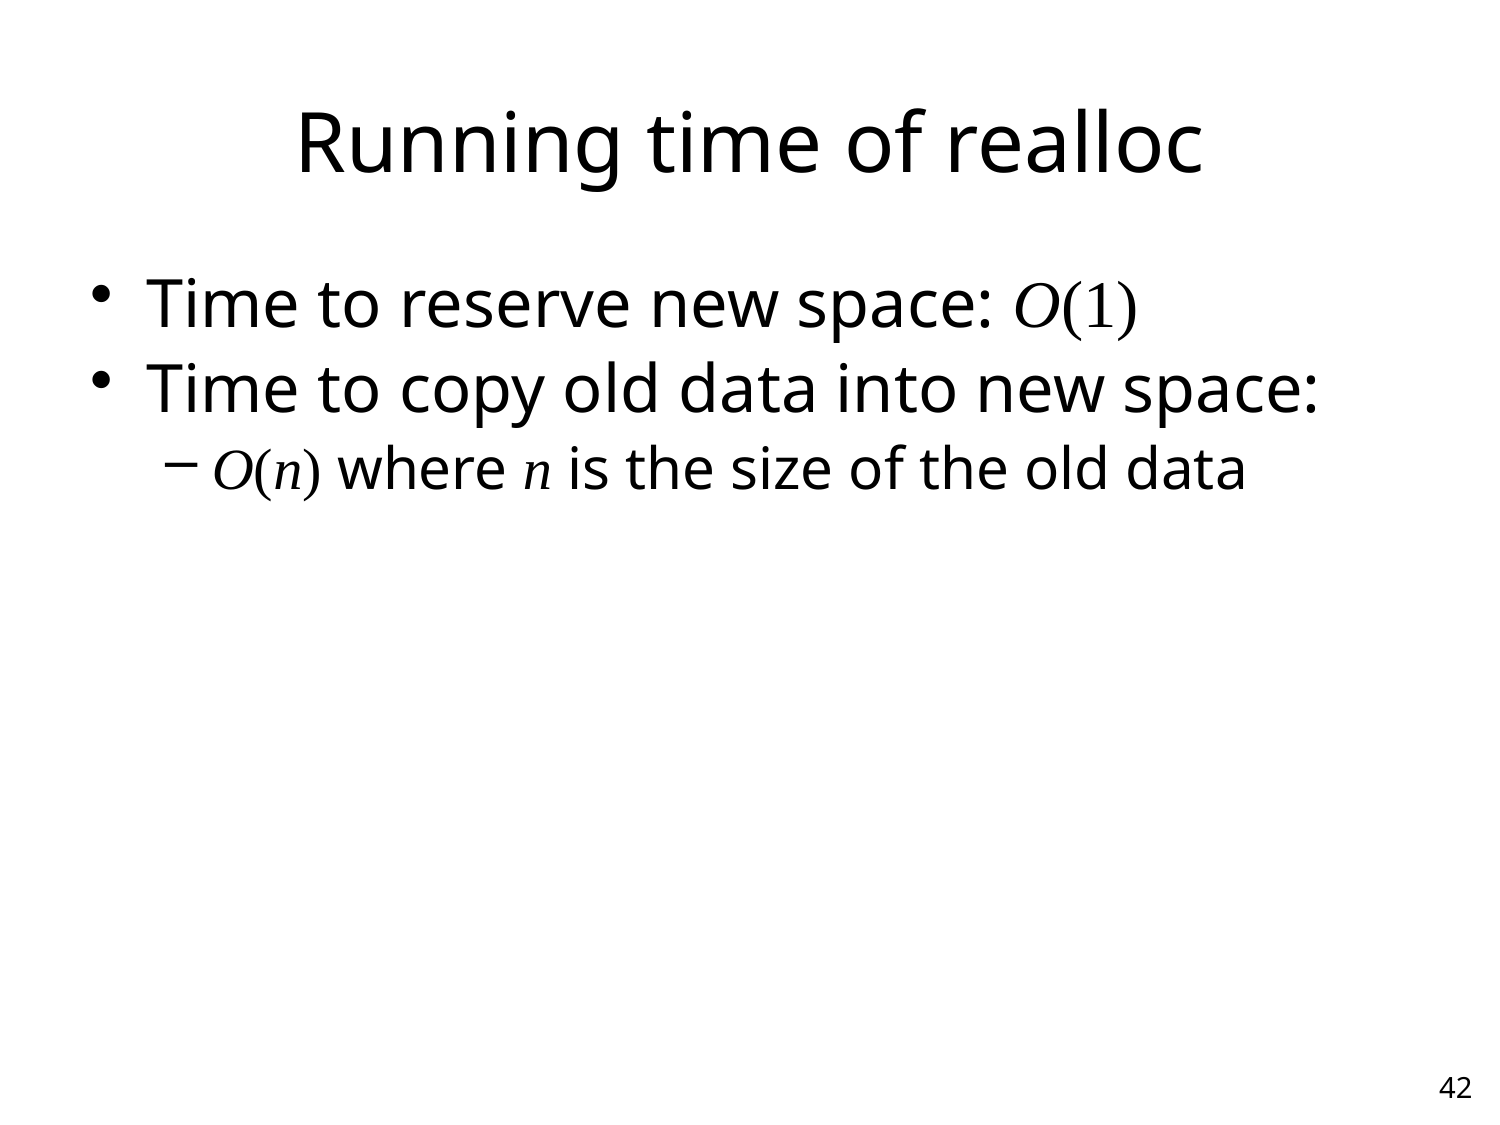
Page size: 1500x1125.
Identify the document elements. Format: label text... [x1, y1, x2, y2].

list Time to reserve new space: O(1) Time to copy old data into new space: O(n) where n is the size of the old data [74, 262, 1454, 743]
title Running time of realloc [74, 44, 1426, 233]
